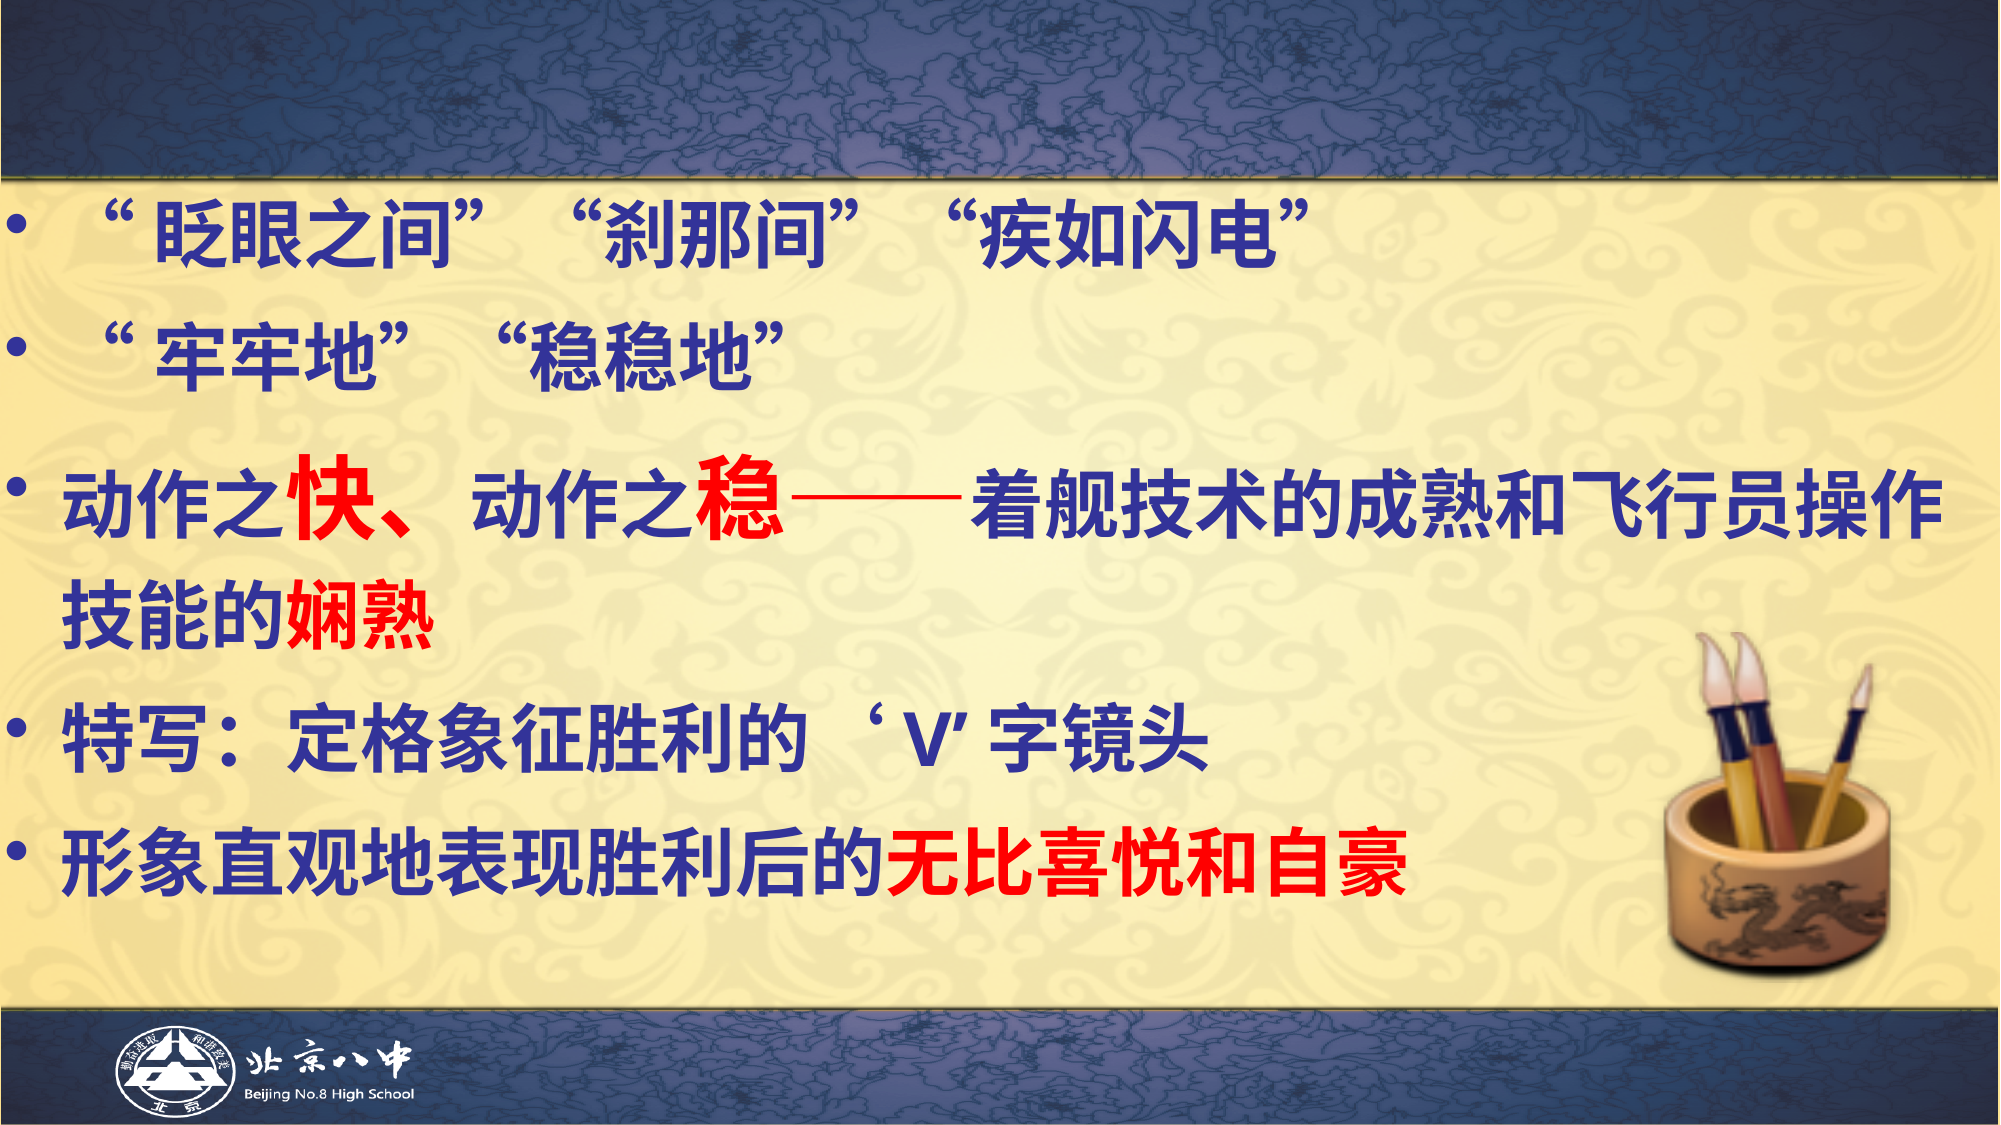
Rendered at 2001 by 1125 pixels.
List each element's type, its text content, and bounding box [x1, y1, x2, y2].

list “眨眼之间”“刹那间”“疾如闪电” “牢牢地”“稳稳地” 动作之快、动作之稳——着舰技术的成熟和飞行员操作技能的娴熟 特写：定格象征胜利的‘V’字镜头 形象直观地表现胜利后的无比喜悦和自豪 [0, 162, 2000, 1023]
picture [0, 1023, 2000, 1125]
picture [0, 0, 2000, 162]
